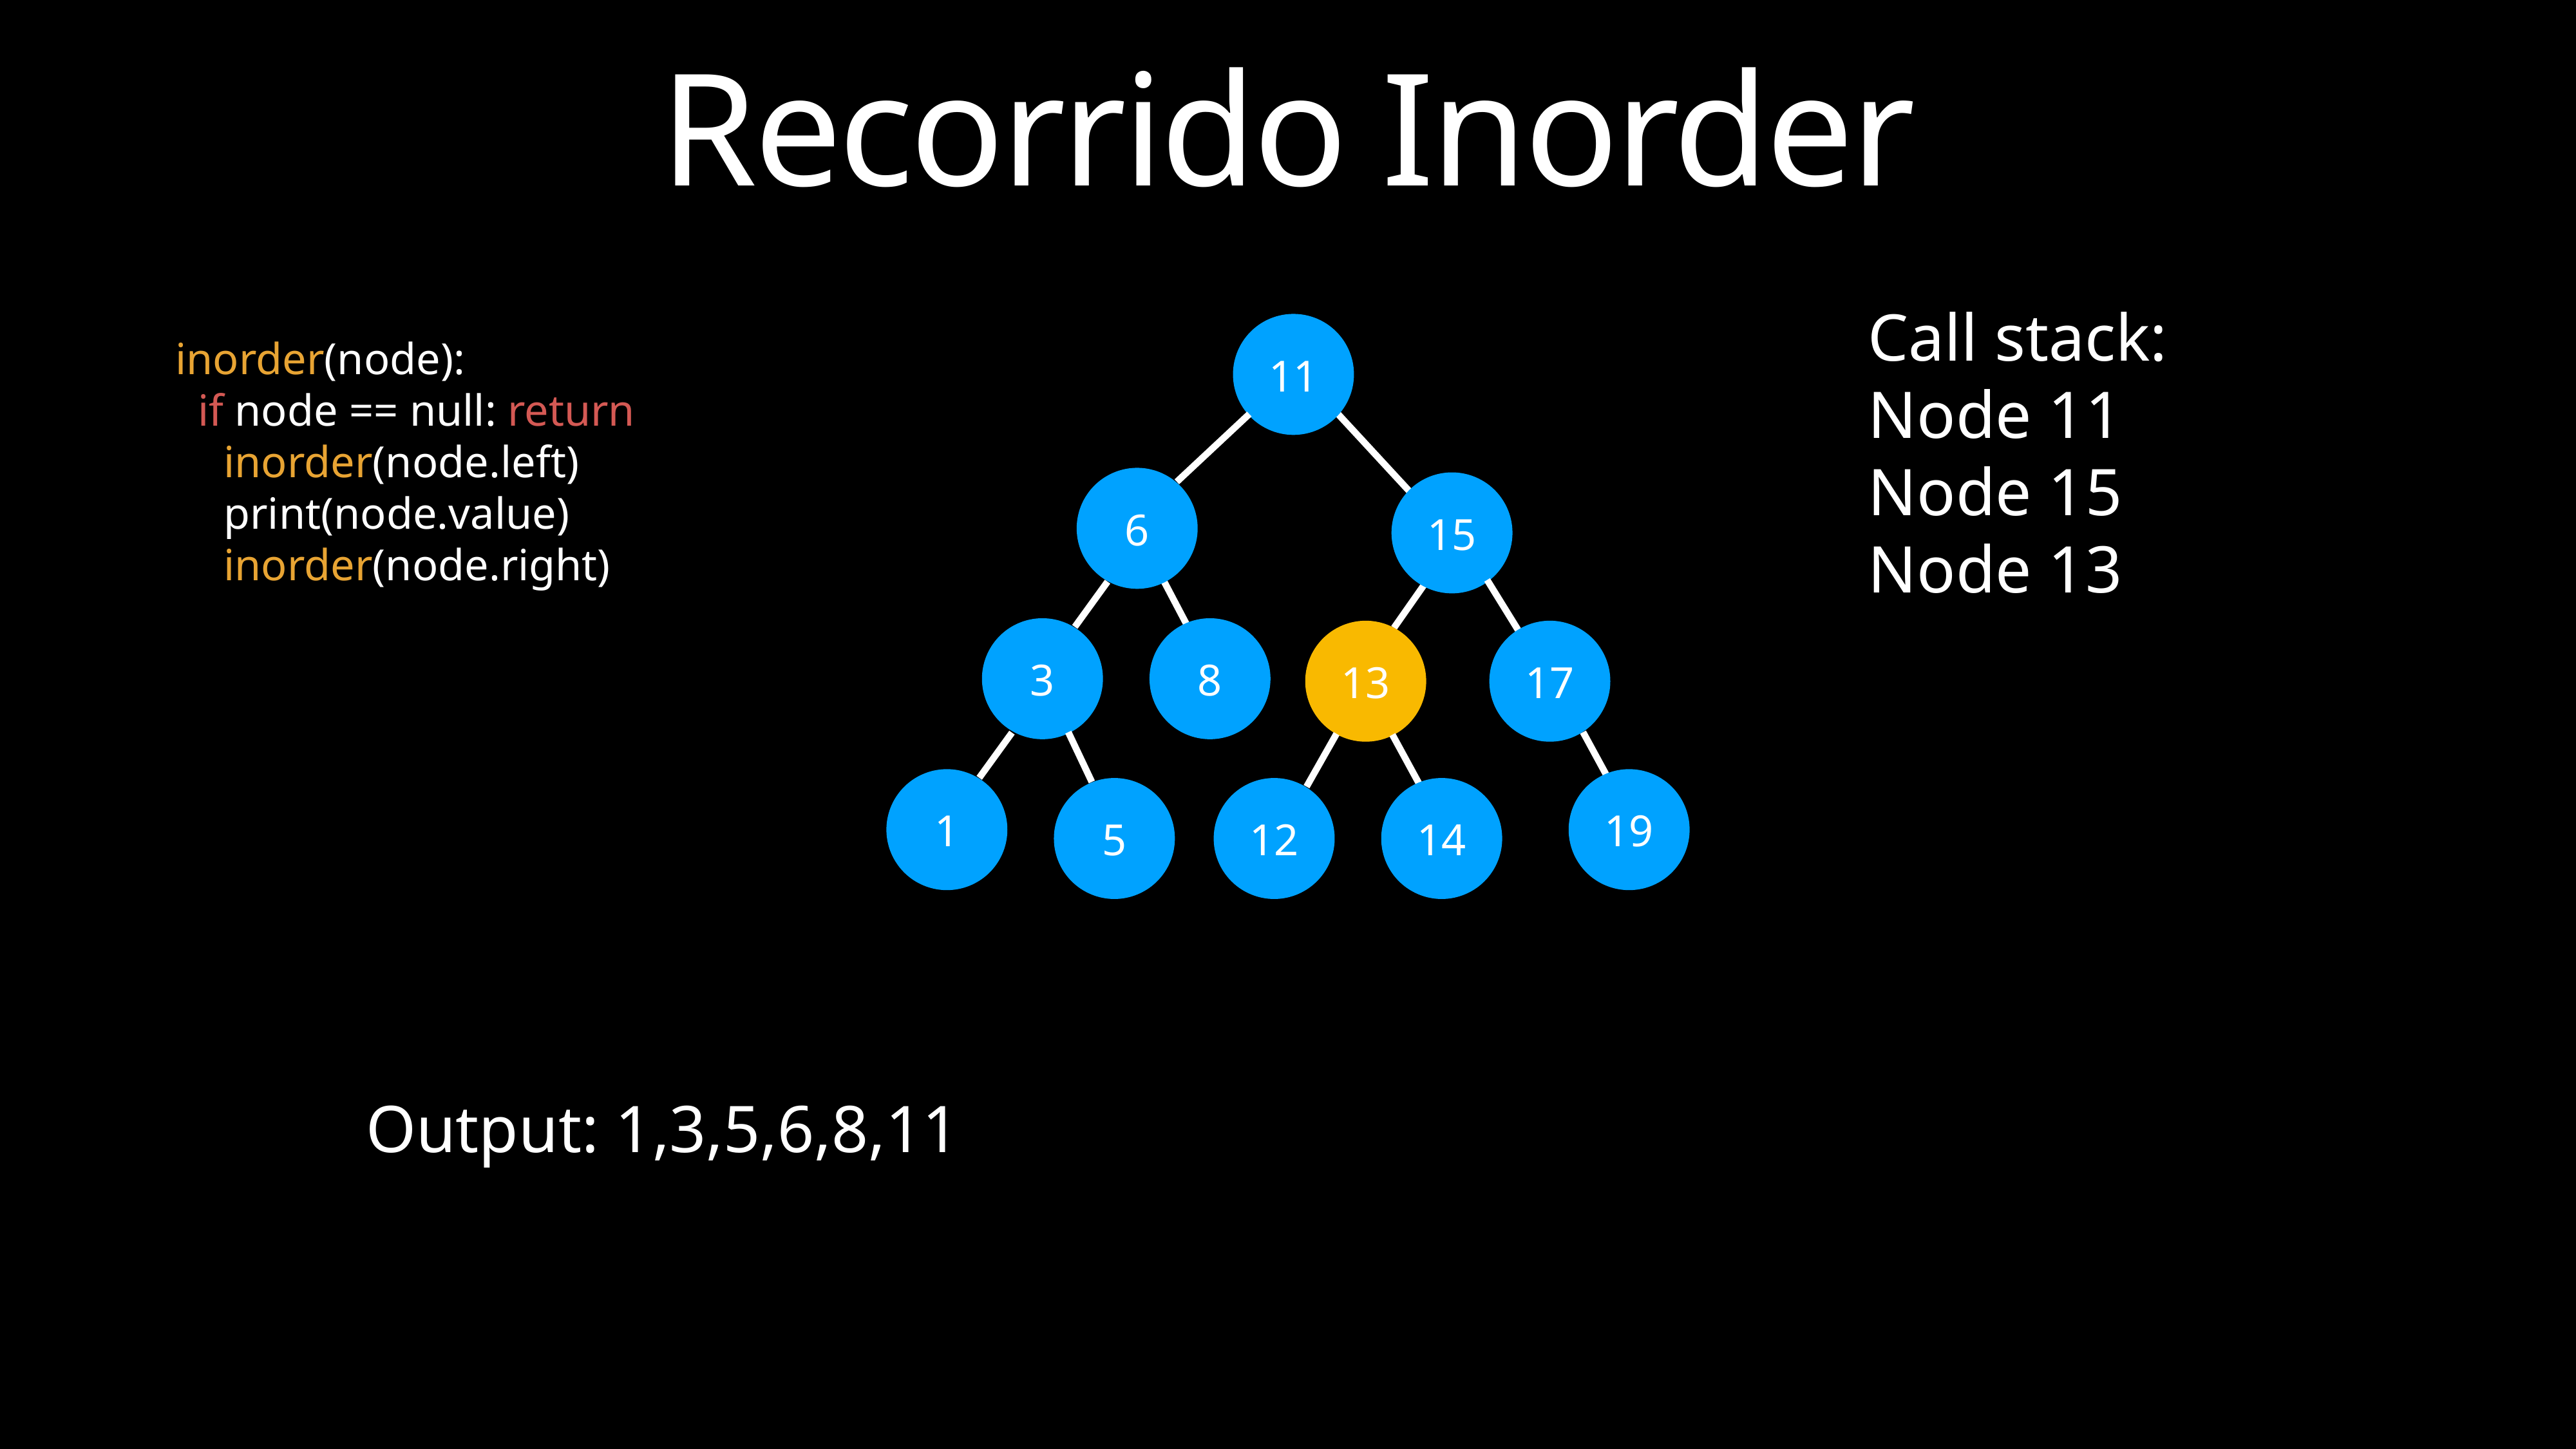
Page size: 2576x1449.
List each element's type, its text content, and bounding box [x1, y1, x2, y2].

text_box Output: 1,3,5,6,8,11 [358, 1080, 2280, 1173]
text_box Call stack: Node 11 Node 15 Node 13 [1861, 289, 2367, 614]
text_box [886, 314, 1690, 900]
text_box inorder(node): if node == null: return inorder(node.left) print(node.value) inorder(node.right) [167, 324, 886, 597]
text_box Recorrido Inorder [511, 36, 2065, 245]
